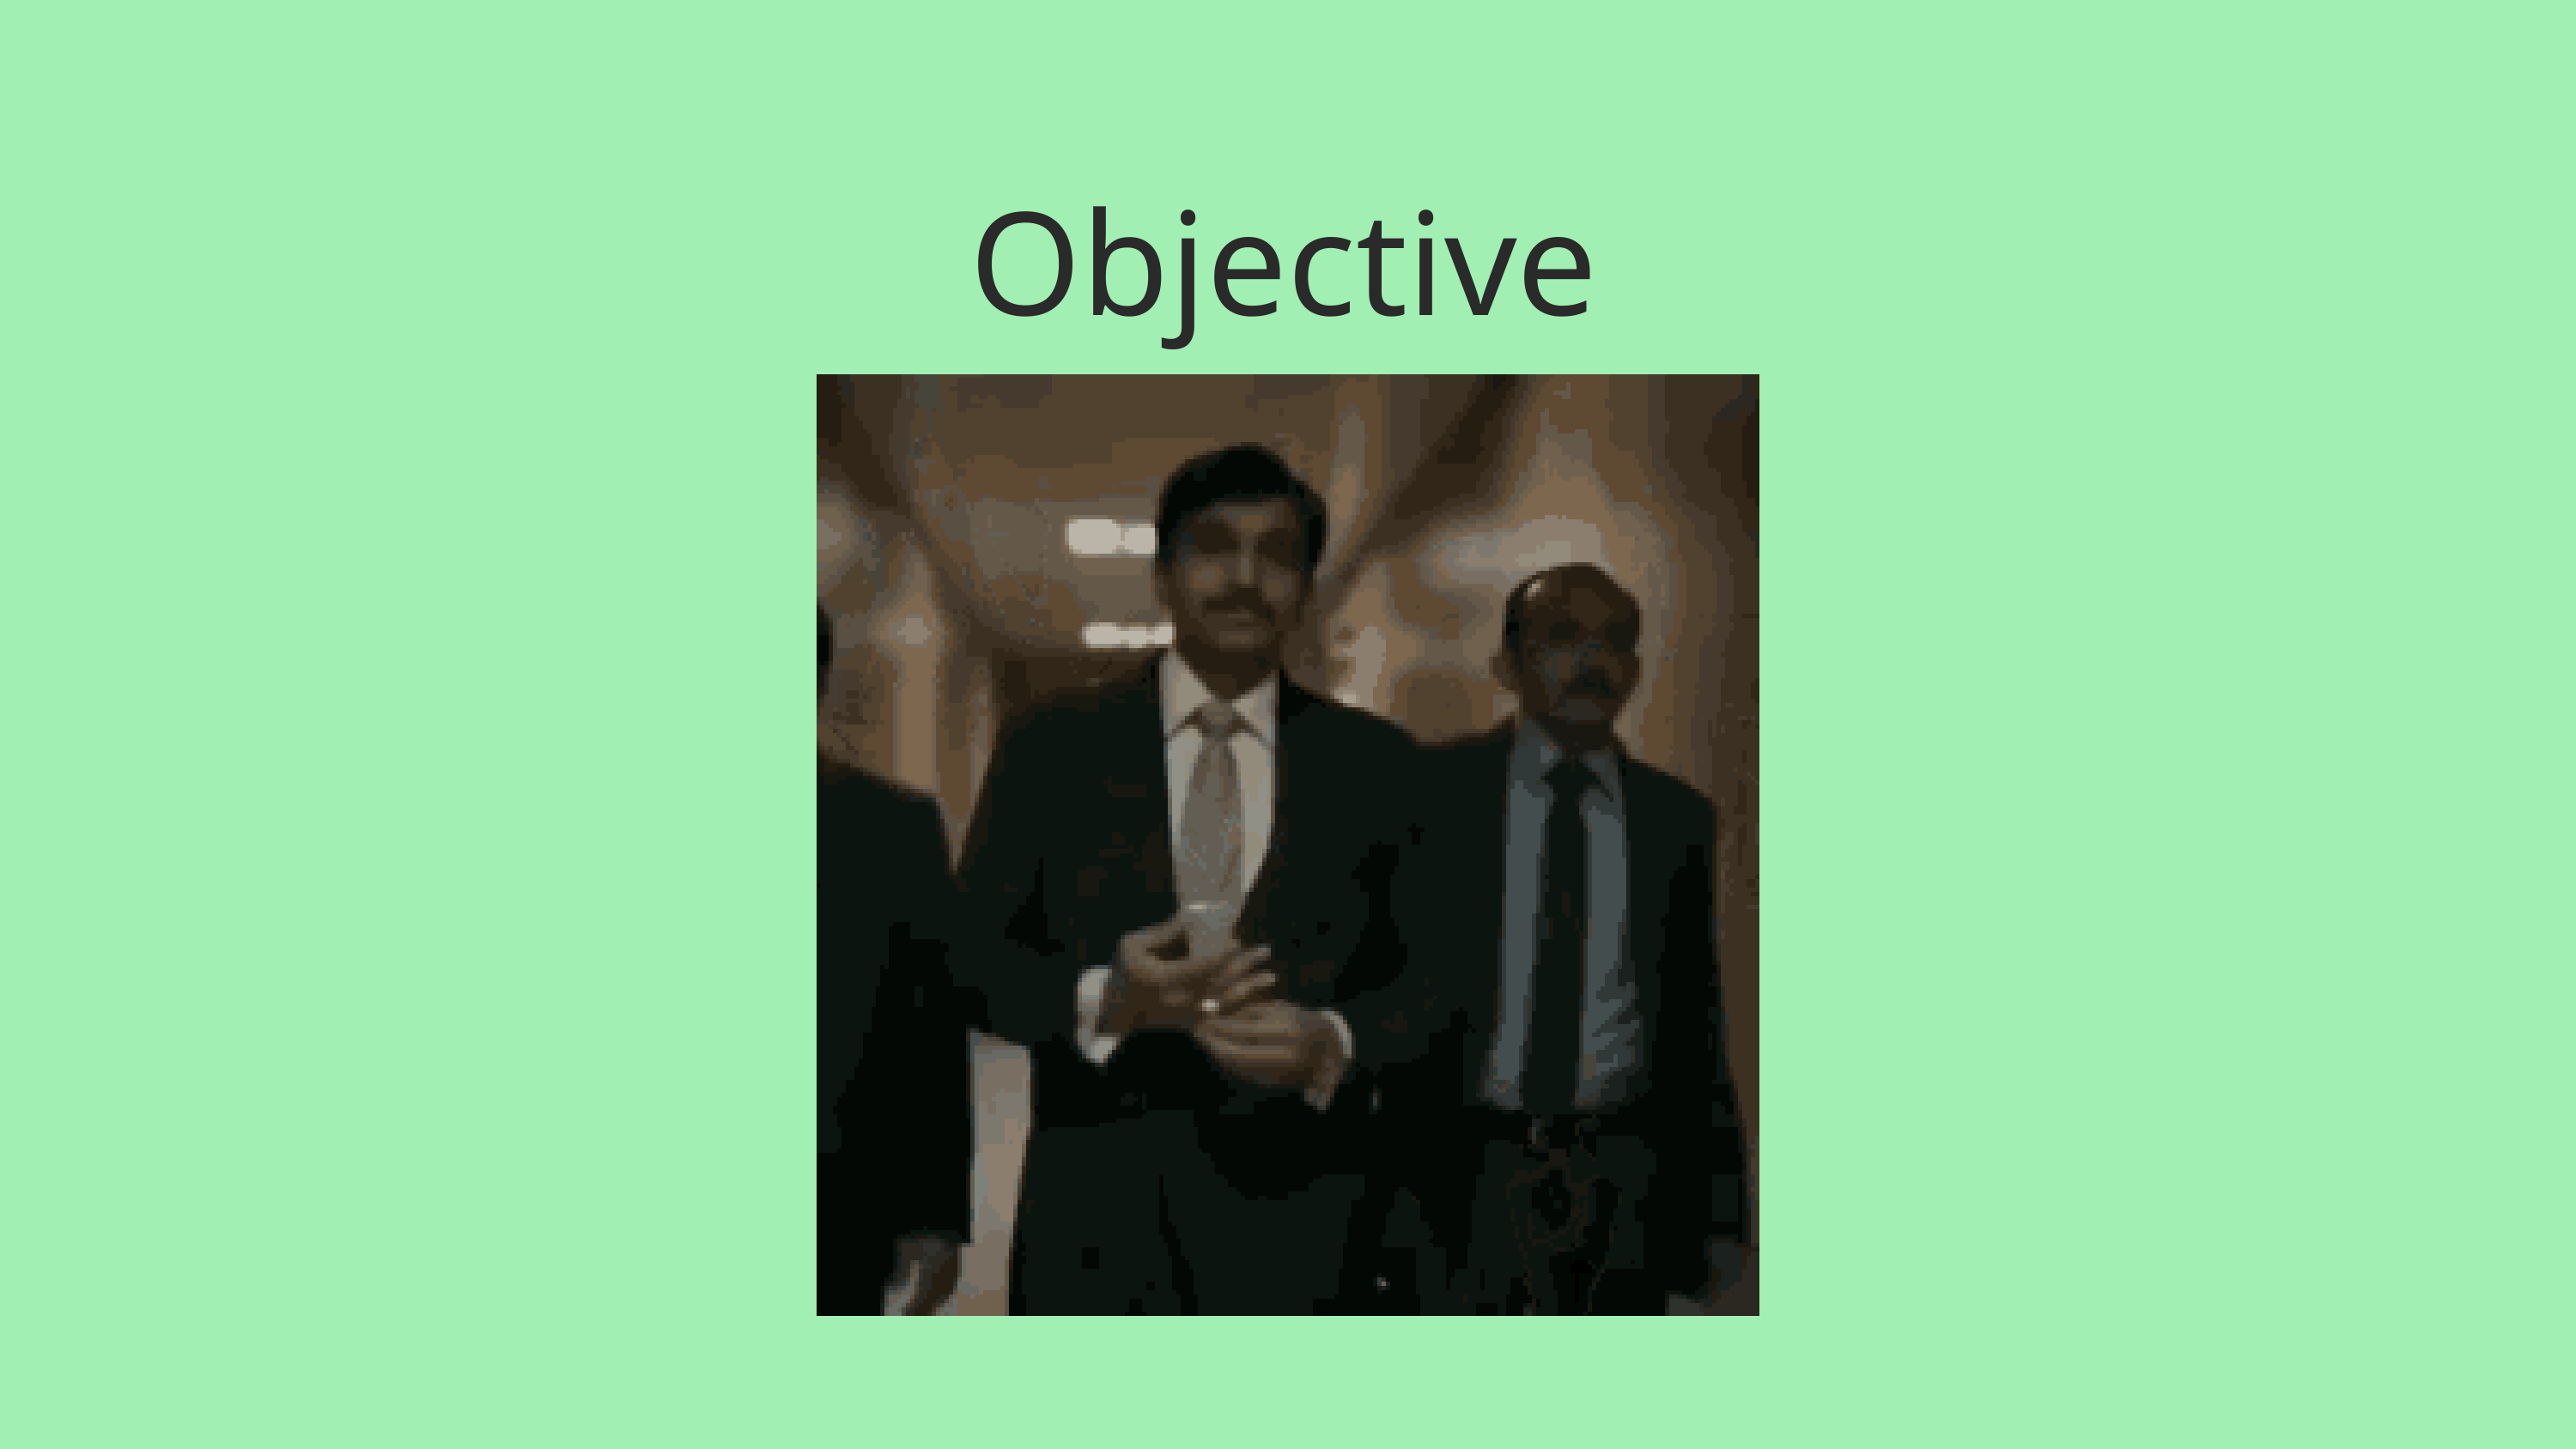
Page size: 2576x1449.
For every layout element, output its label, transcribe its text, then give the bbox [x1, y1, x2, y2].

text_box Objective [969, 138, 1607, 345]
picture [817, 373, 1759, 1317]
